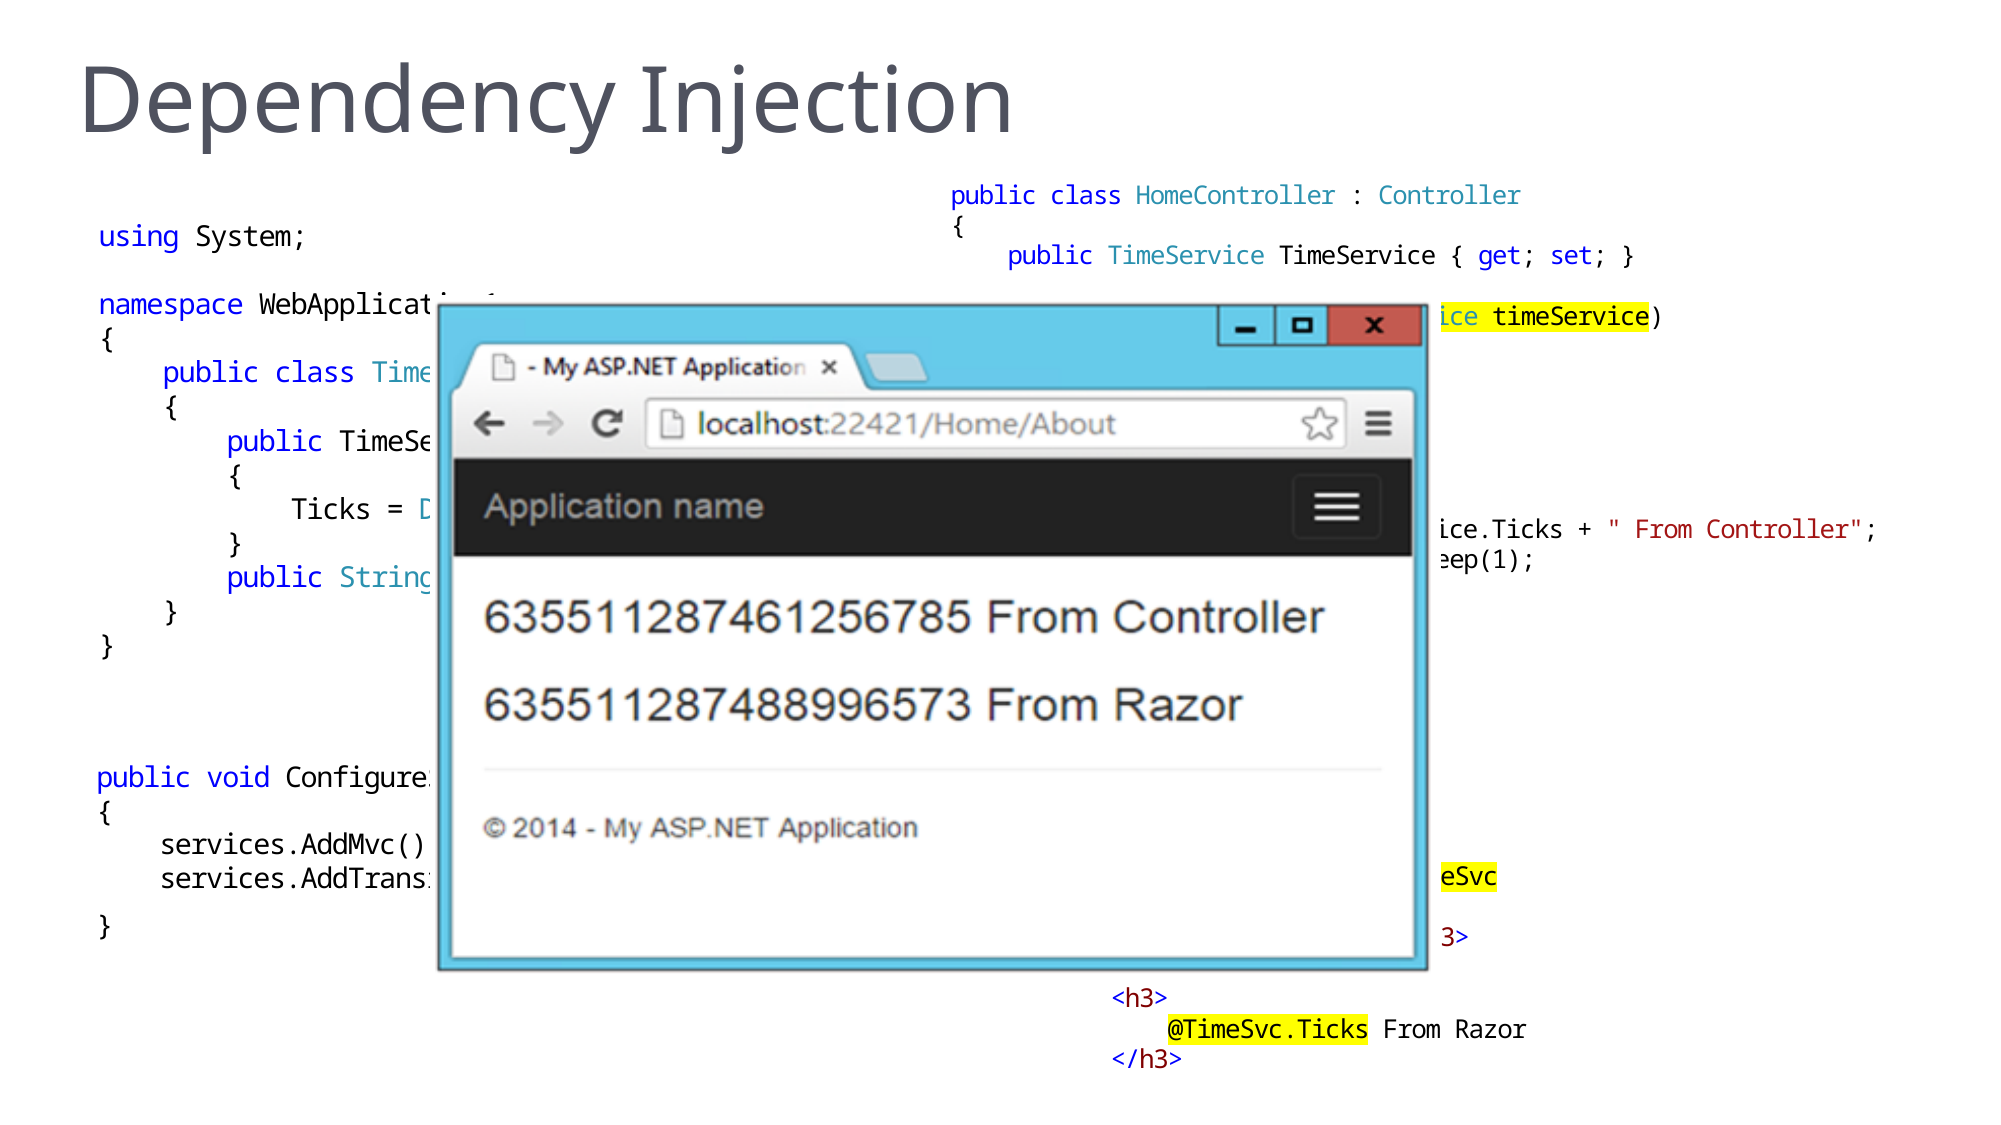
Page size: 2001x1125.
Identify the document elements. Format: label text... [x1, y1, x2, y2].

title Dependency Injection [62, 46, 1892, 173]
picture [96, 180, 2000, 1098]
